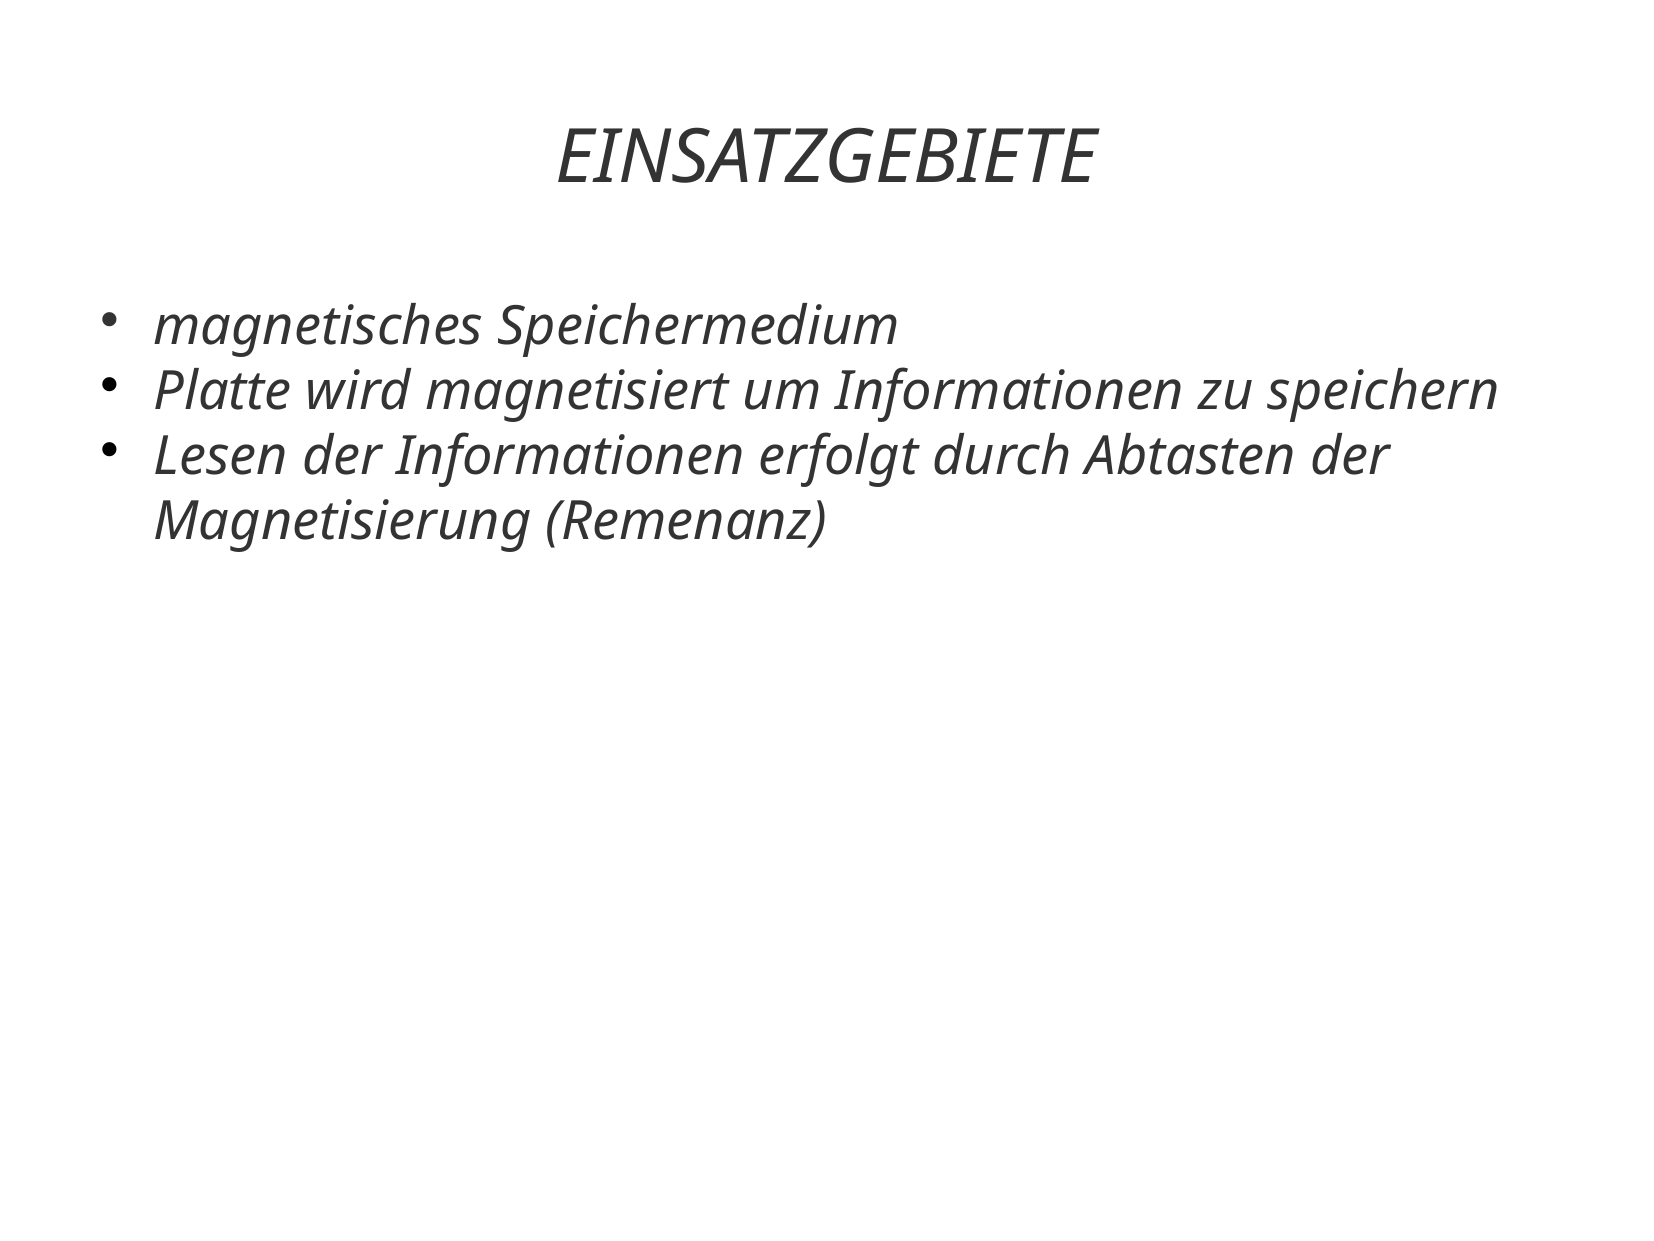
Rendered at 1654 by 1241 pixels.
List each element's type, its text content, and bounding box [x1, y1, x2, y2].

text_box EINSATZGEBIETE [82, 49, 1571, 257]
text_box magnetisches Speichermedium Platte wird magnetisiert um Informationen zu speichern Lesen der Informationen erfolgt durch Abtasten der Magnetisierung (Remenanz) [82, 290, 1571, 1010]
